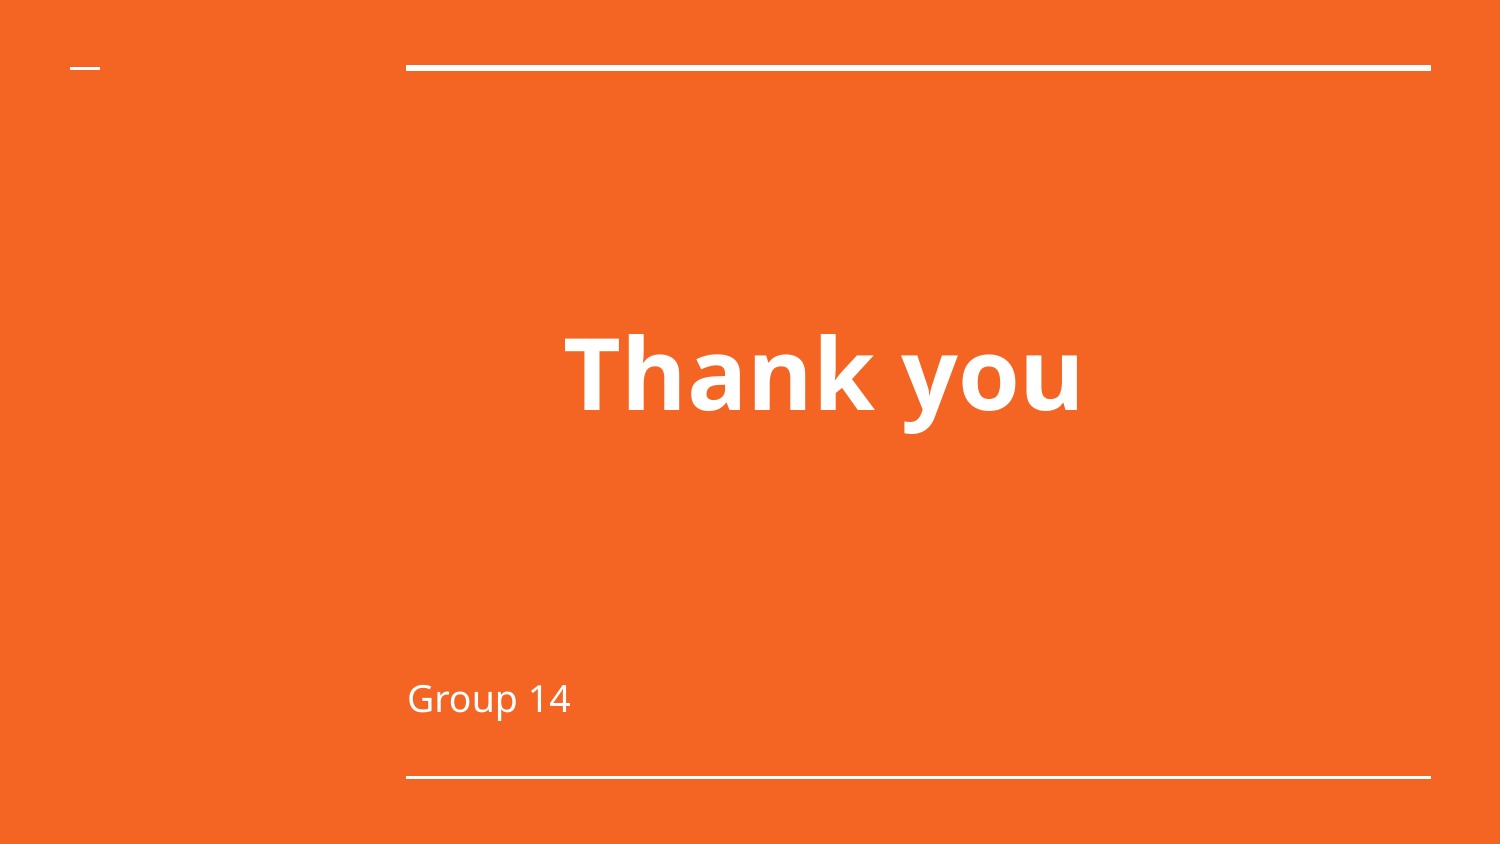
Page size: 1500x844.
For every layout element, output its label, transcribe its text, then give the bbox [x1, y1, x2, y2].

title Thank you [305, 295, 1345, 549]
subtitle Group 14 [392, 531, 1431, 735]
